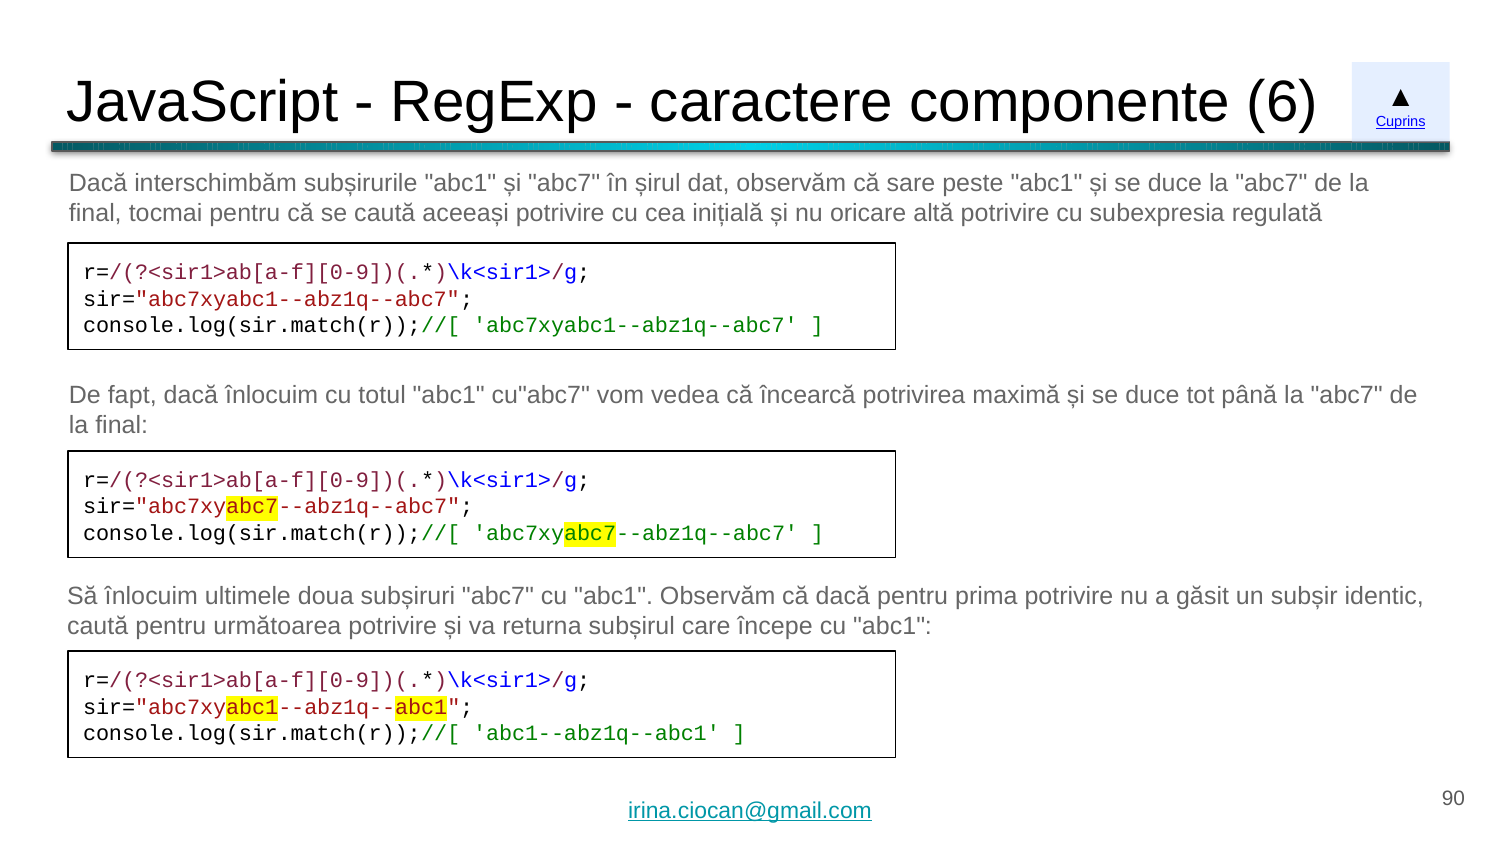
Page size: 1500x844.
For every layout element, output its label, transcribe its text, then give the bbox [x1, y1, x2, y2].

text_box r=/(?<sir1>ab[a-f][0-9])(.*)\k<sir1>/g; sir="abc7xyabc1--abz1q--abc7"; console.log(sir.match(r));//[ 'abc7xyabc1--abz1q--abc7' ] [68, 243, 896, 350]
text_box [51, 141, 1450, 151]
text_box r=/(?<sir1>ab[a-f][0-9])(.*)\k<sir1>/g; sir="abc7xyabc1--abz1q--abc1"; console.log(sir.match(r));//[ 'abc1--abz1q--abc1' ] [68, 651, 896, 758]
title JavaScript - RegExp - caractere componente (6) [51, 48, 1449, 139]
text_box irina.ciocan@gmail.com [613, 795, 889, 837]
text_box De fapt, dacă înlocuim cu totul "abc1" cu"abc7" vom vedea că încearcă potrivirea maximă și se duce tot până la "abc7" de la final: [54, 363, 1446, 458]
text_box r=/(?<sir1>ab[a-f][0-9])(.*)\k<sir1>/g; sir="abc7xyabc7--abz1q--abc7"; console.log(sir.match(r));//[ 'abc7xyabc7--abz1q--abc7' ] [68, 450, 896, 558]
slide_number ‹#› [1389, 764, 1480, 830]
text_box Dacă interschimbăm subșirurile "abc1" și "abc7" în șirul dat, observăm că sare peste "abc1" și se duce la "abc7" de la final, tocmai pentru că se caută aceeași potrivire cu cea inițială și nu oricare altă potrivire cu subexpresia regulată [54, 151, 1446, 246]
text_box Să înlocuim ultimele doua subșiruri "abc7" cu "abc1". Observăm că dacă pentru prima potrivire nu a găsit un subșir identic, caută pentru următoarea potrivire și va returna subșirul care începe cu "abc1": [52, 564, 1461, 659]
text_box ▲ Cuprins [1351, 62, 1450, 142]
